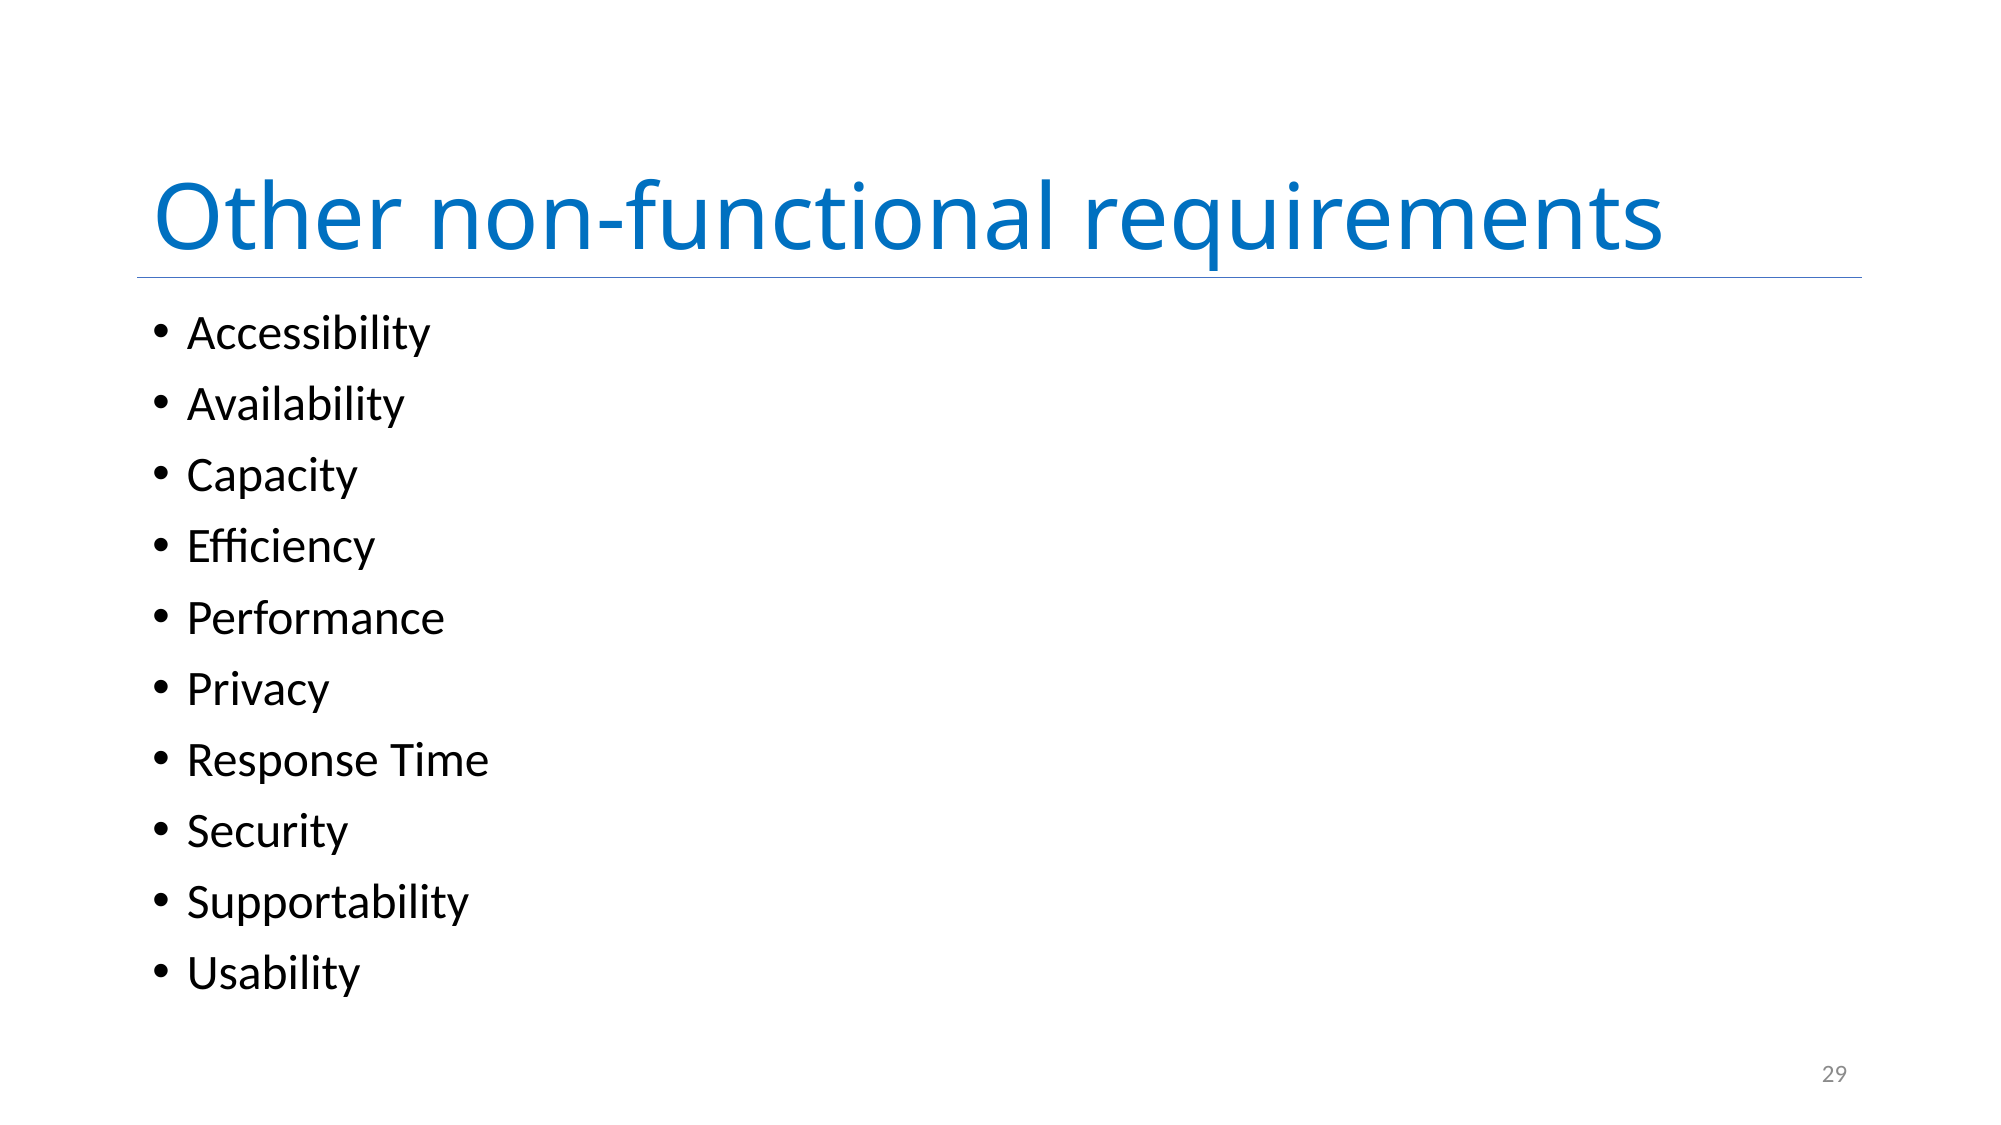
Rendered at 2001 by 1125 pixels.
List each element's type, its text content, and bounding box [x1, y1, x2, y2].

slide_number 29 [1412, 1042, 1863, 1103]
title Other non-functional requirements [137, 59, 1863, 278]
list Accessibility Availability Capacity Efficiency Performance Privacy Response Time Security Supportability Usability [137, 299, 654, 1014]
